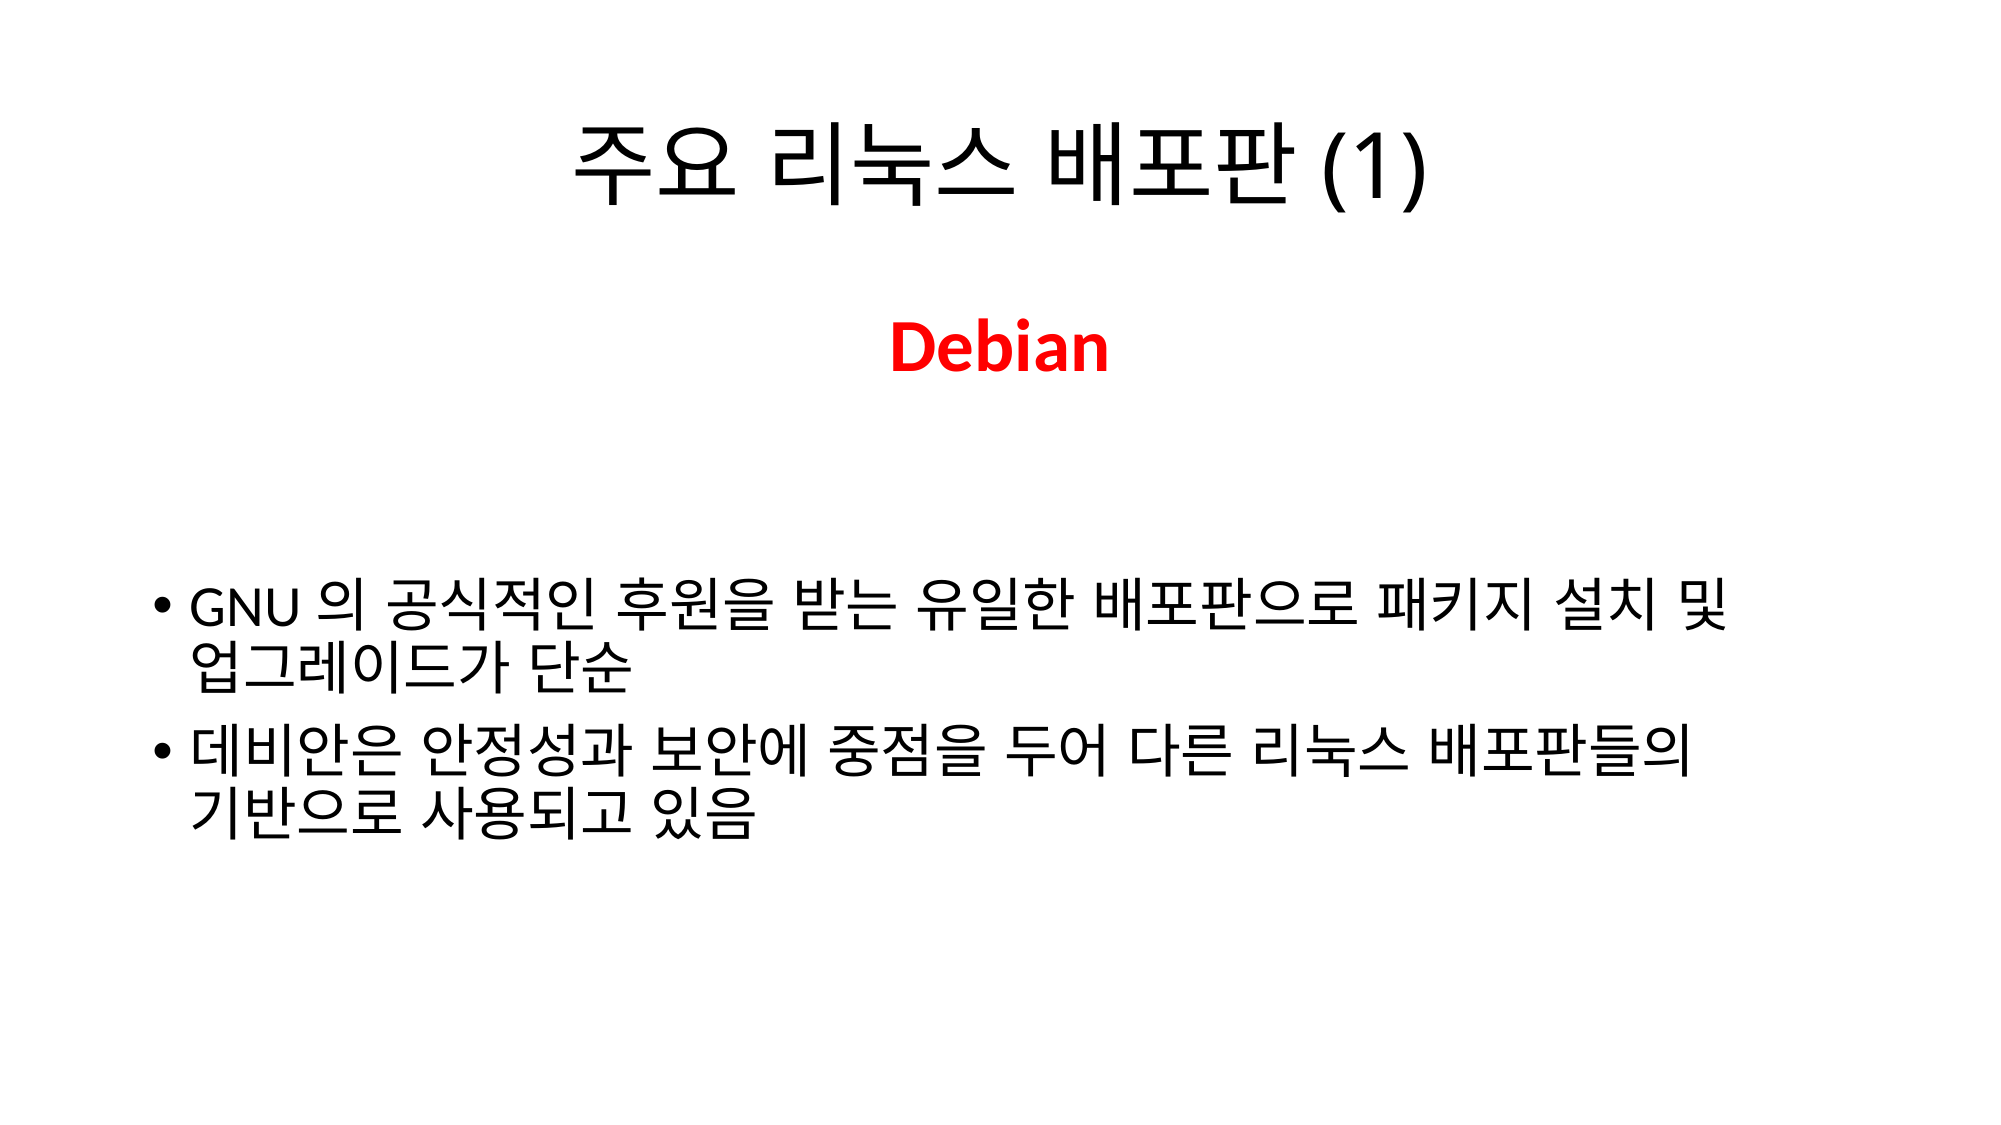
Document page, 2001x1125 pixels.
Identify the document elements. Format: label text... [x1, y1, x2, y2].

list Debian GNU의 공식적인 후원을 받는 유일한 배포판으로 패키지 설치 및 업그레이드가 단순 데비안은 안정성과 보안에 중점을 두어 다른 리눅스 배포판들의 기반으로 사용되고 있음 [137, 299, 1863, 1014]
title 주요 리눅스 배포판(1) [137, 59, 1863, 278]
